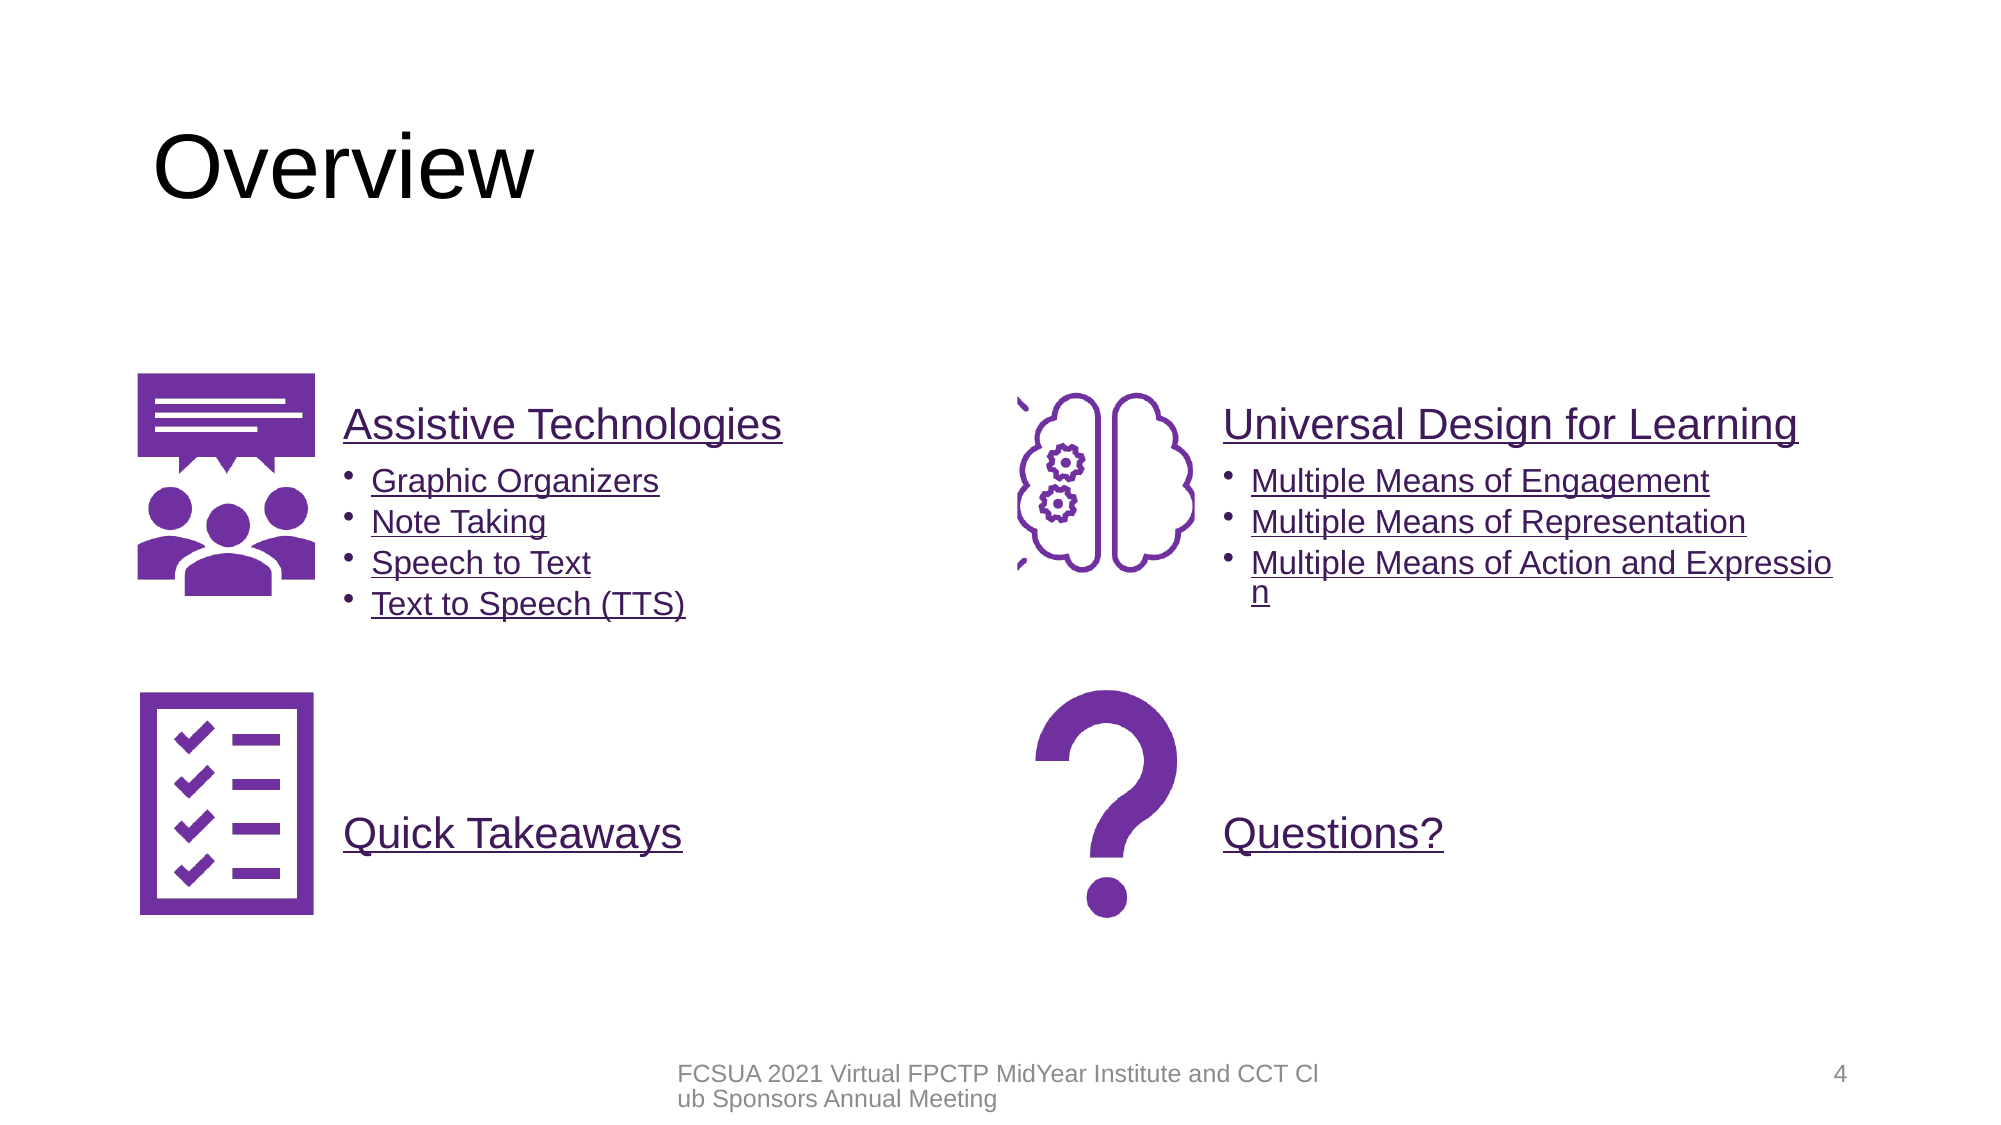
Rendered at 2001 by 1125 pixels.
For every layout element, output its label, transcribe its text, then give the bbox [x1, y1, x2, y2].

title Overview [137, 59, 1863, 278]
slide_number 4 [1412, 1042, 1863, 1103]
footer FCSUA 2021 Virtual FPCTP MidYear Institute and CCT Club Sponsors Annual Meeting [662, 1042, 1338, 1103]
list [137, 299, 1863, 1014]
